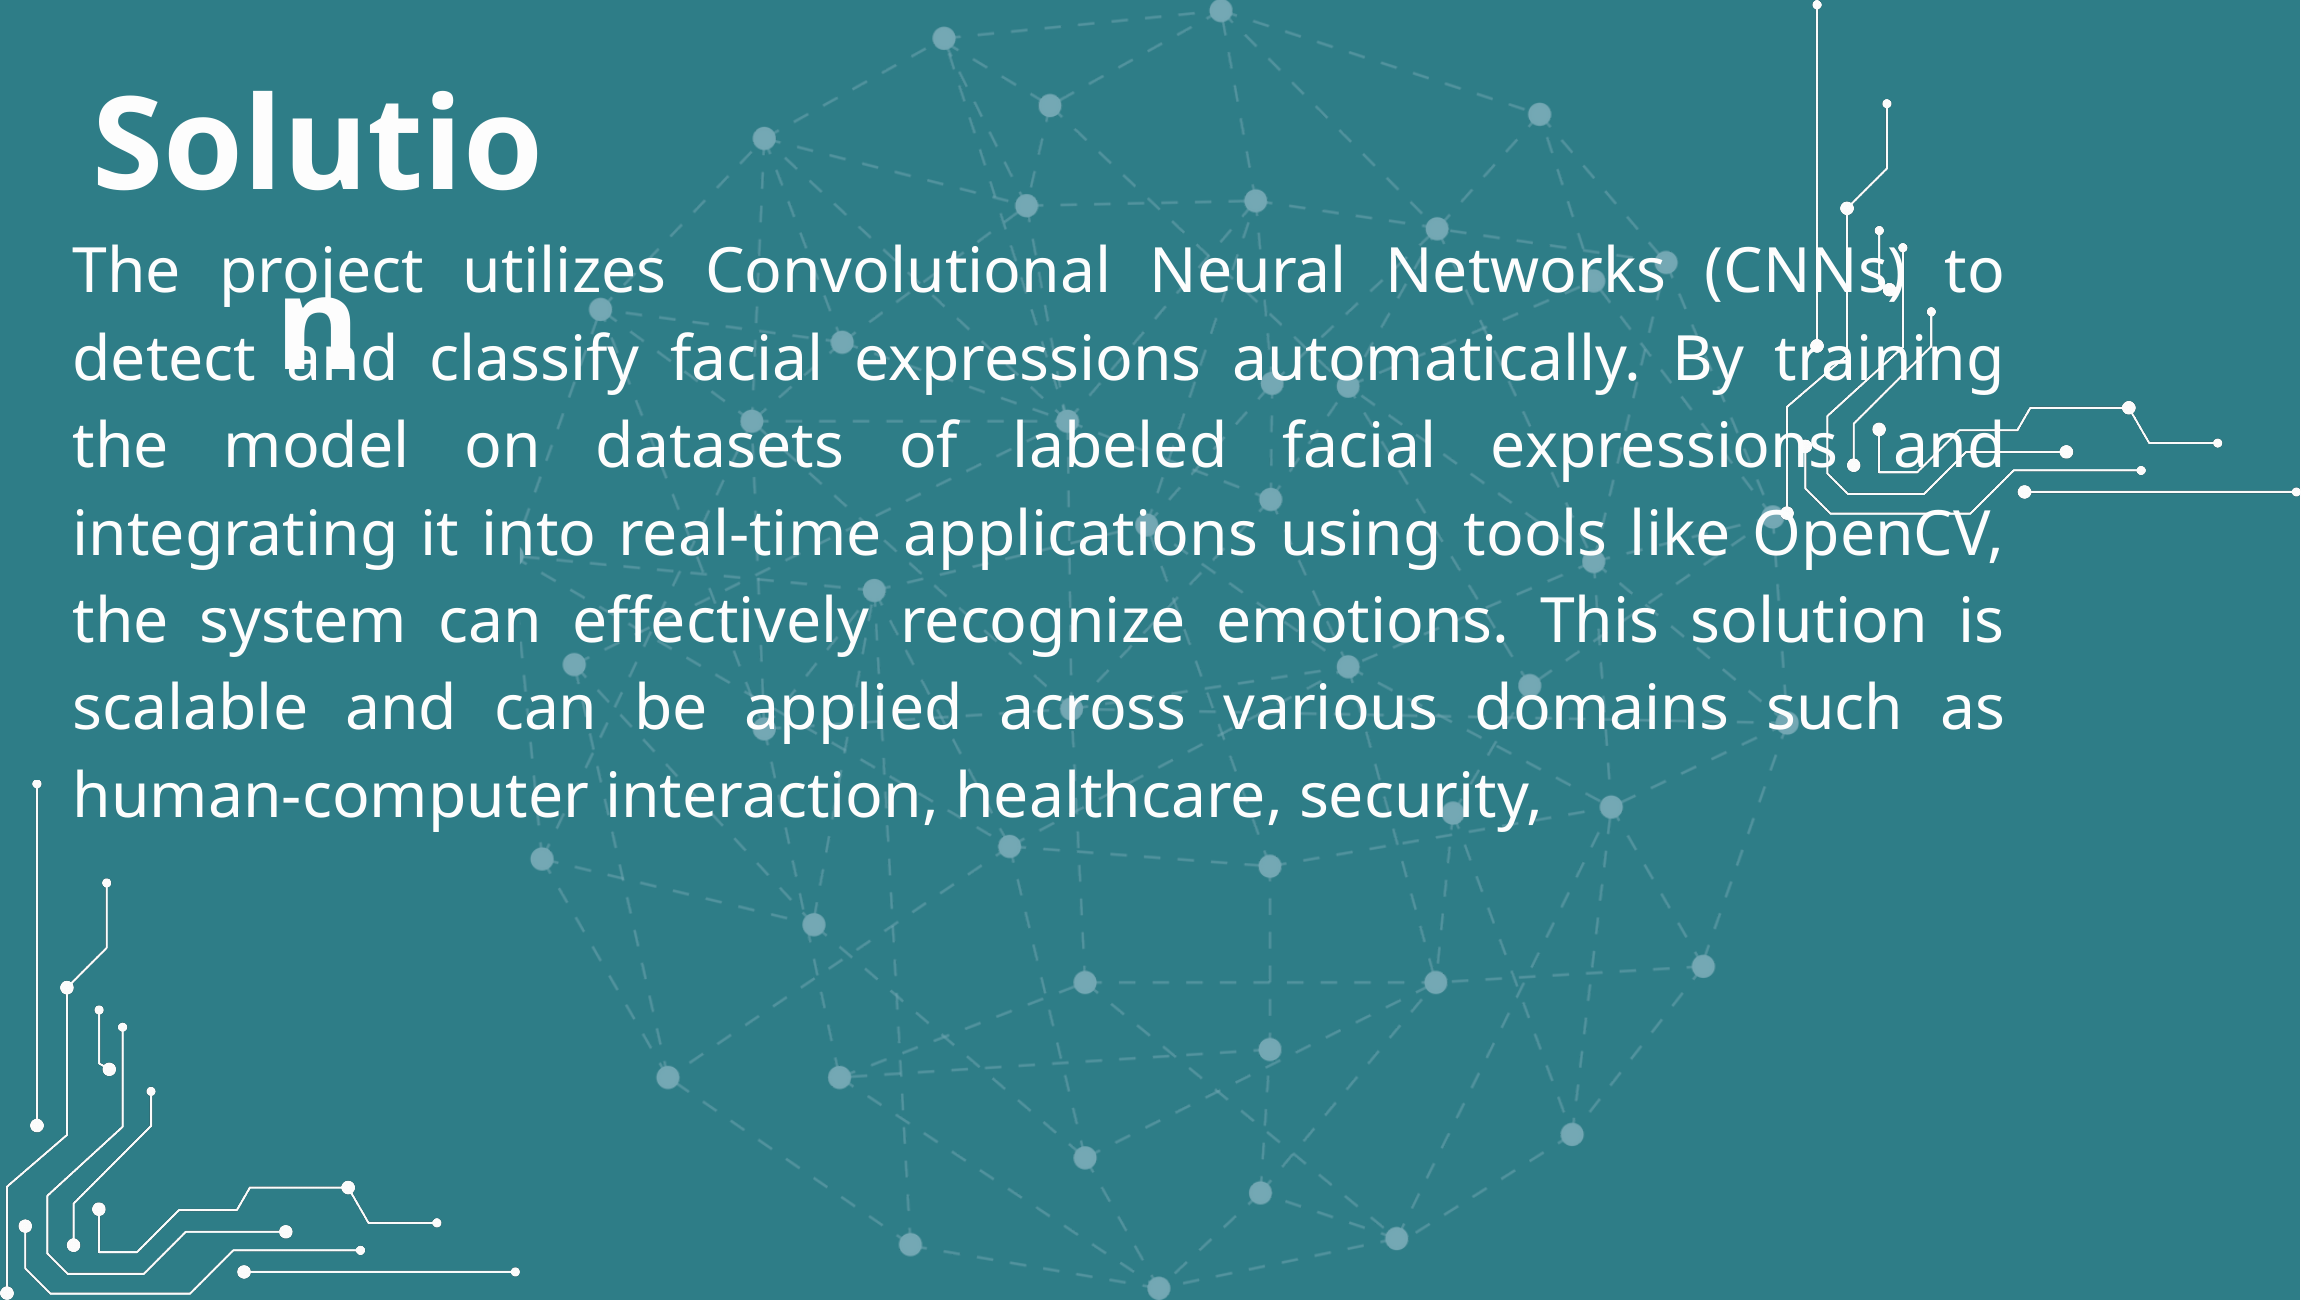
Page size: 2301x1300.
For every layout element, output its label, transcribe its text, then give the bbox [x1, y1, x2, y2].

text_box Solution [51, 34, 586, 396]
text_box [0, 780, 520, 1300]
text_box [519, 0, 1780, 217]
text_box [520, 830, 1799, 1300]
text_box The project utilizes Convolutional Neural Networks (CNNs) to detect and classify facial expressions automatically. By training the model on datasets of labeled facial expressions and integrating it into real-time applications using tools like OpenCV, the system can effectively recognize emotions. This solution is scalable and can be applied across various domains such as human-computer interaction, healthcare, security, [72, 217, 2008, 830]
text_box [1780, 0, 2300, 520]
